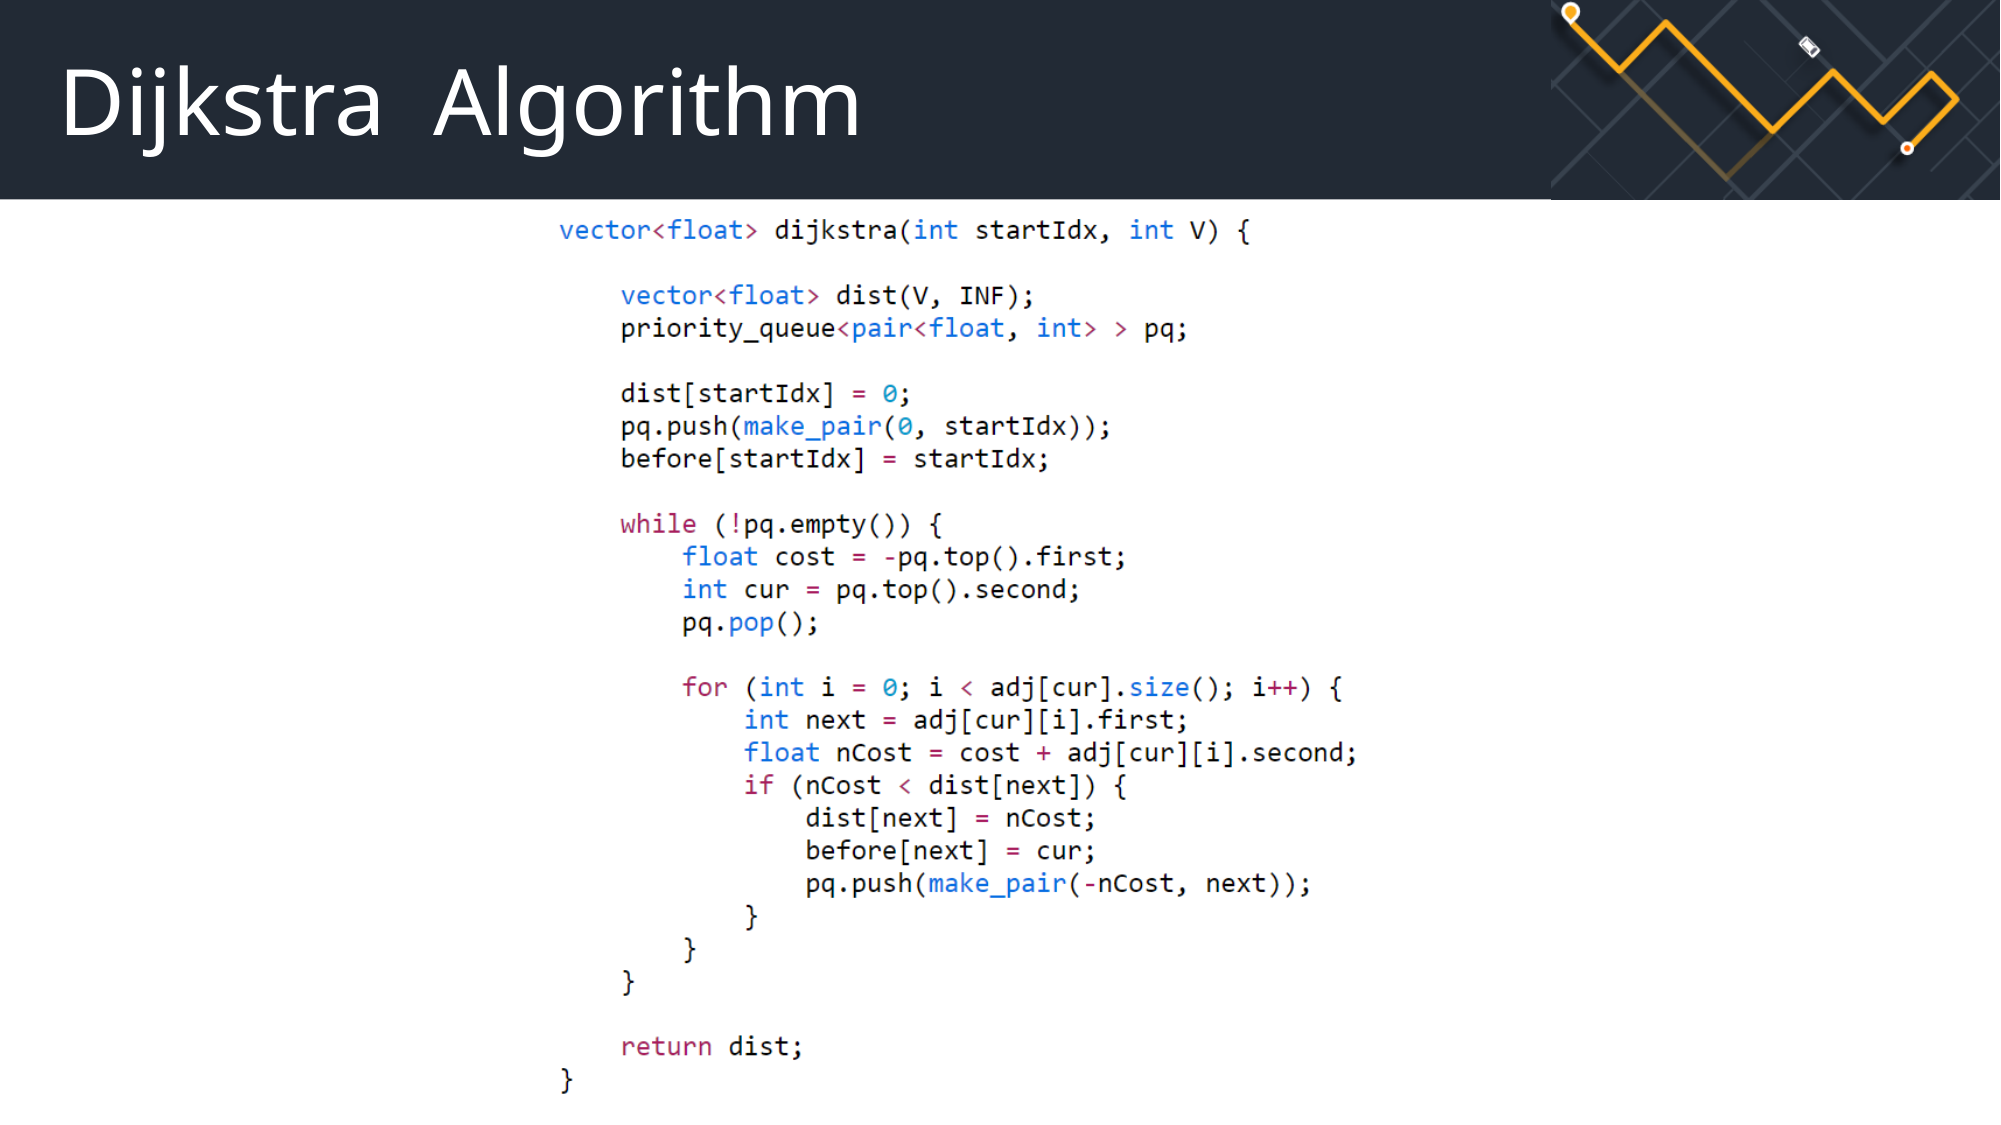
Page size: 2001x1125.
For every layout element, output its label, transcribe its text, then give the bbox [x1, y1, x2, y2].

picture [546, 211, 1379, 1109]
text_box [0, 0, 2000, 201]
text_box Dijkstra Algorithm [43, 36, 881, 162]
picture [1551, 0, 2000, 200]
